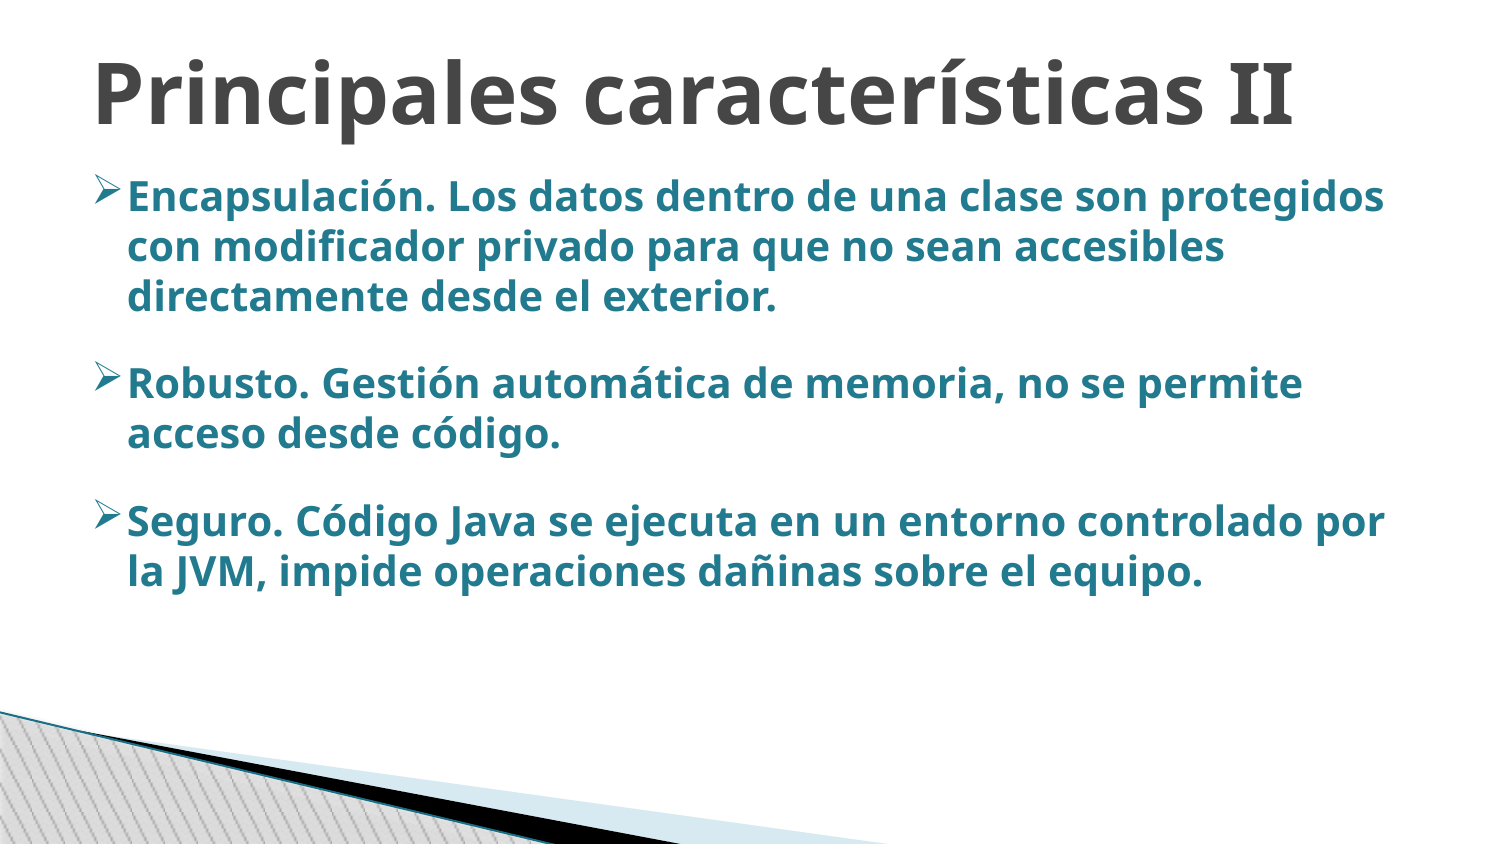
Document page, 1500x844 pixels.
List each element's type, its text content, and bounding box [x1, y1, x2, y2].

text_box Encapsulación. Los datos dentro de una clase son protegidos con modificador privado para que no sean accesibles directamente desde el exterior. Robusto. Gestión automática de memoria, no se permite acceso desde código. Seguro. Código Java se ejecuta en un entorno controlado por la JVM, impide operaciones dañinas sobre el equipo. [76, 161, 1412, 543]
text_box Principales características II [76, 32, 1435, 165]
